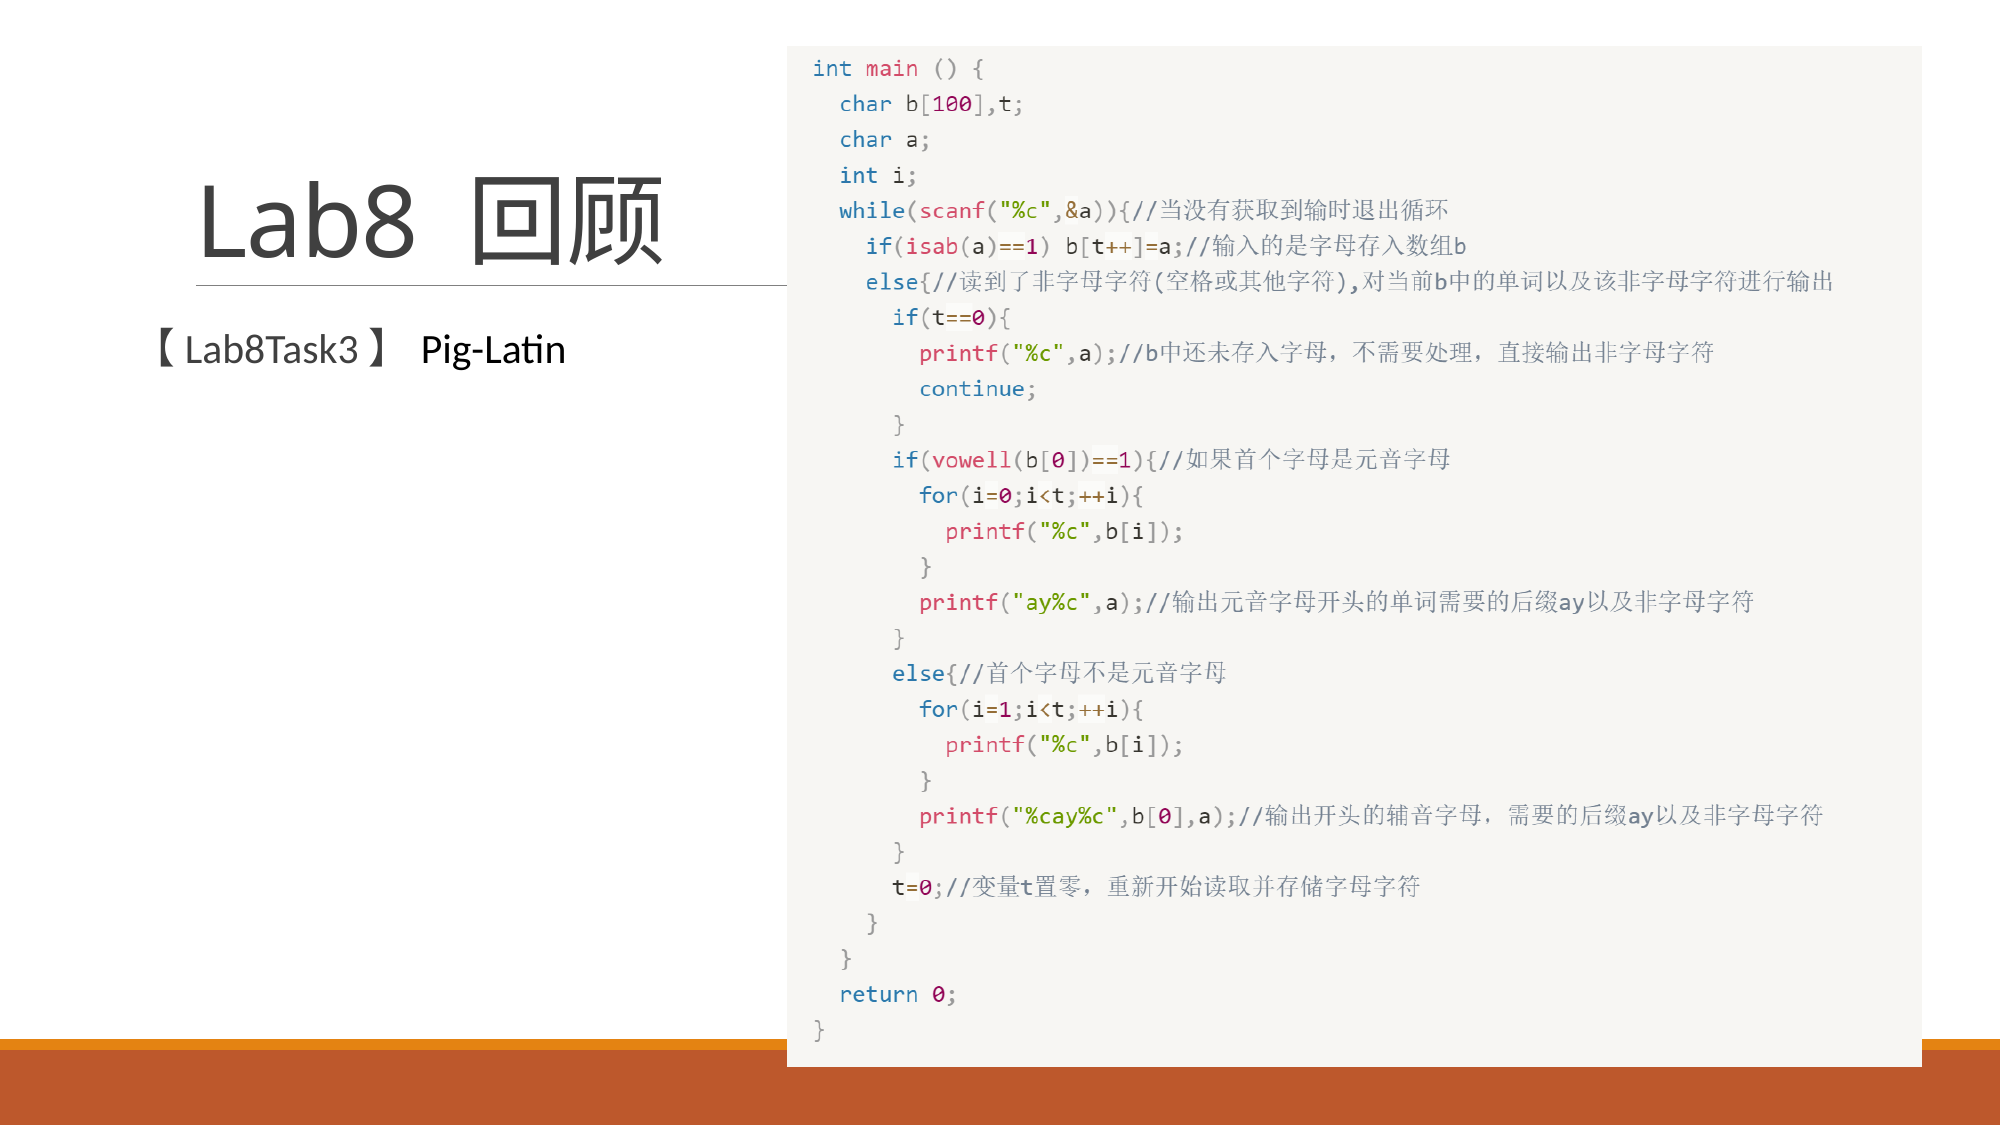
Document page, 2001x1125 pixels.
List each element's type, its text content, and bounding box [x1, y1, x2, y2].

text_box 【Lab8Task3】Pig-Latin [118, 320, 784, 380]
title Lab8 回顾 [180, 47, 785, 285]
picture [786, 46, 1923, 1068]
